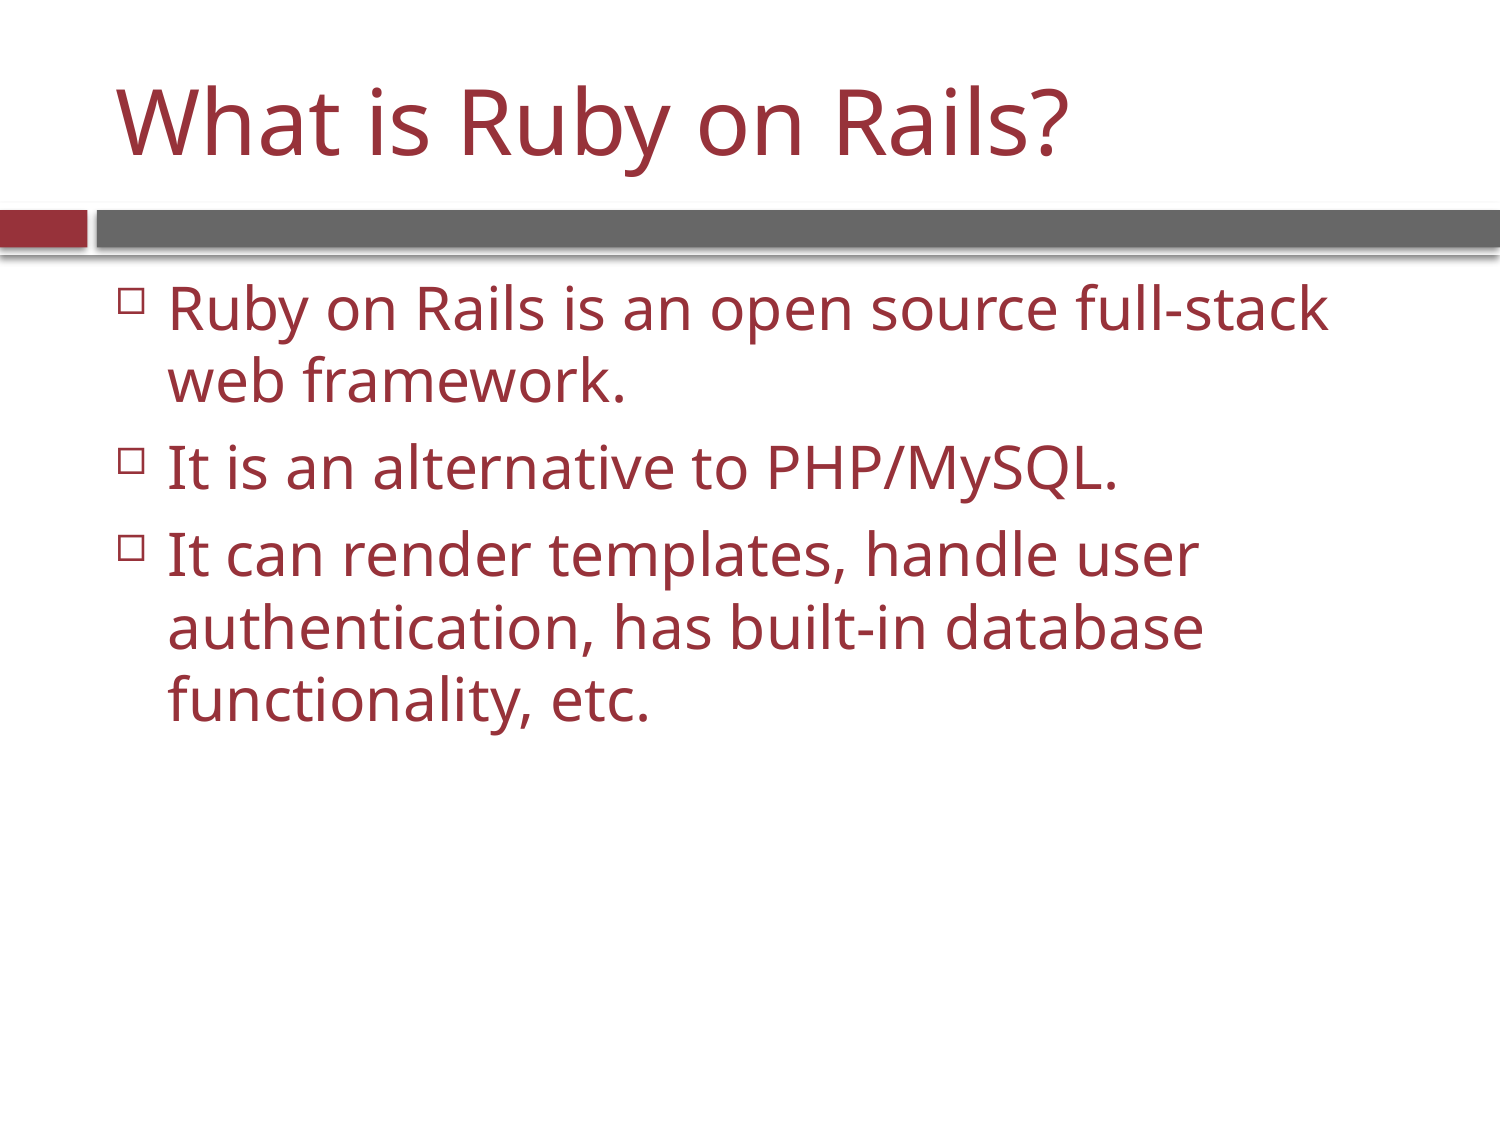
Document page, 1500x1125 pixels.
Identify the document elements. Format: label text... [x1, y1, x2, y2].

title What is Ruby on Rails? [100, 37, 1438, 200]
list Ruby on Rails is an open source full-stack web framework. It is an alternative to PHP/MySQL. It can render templates, handle user authentication, has built-in database functionality, etc. [100, 262, 1438, 1000]
